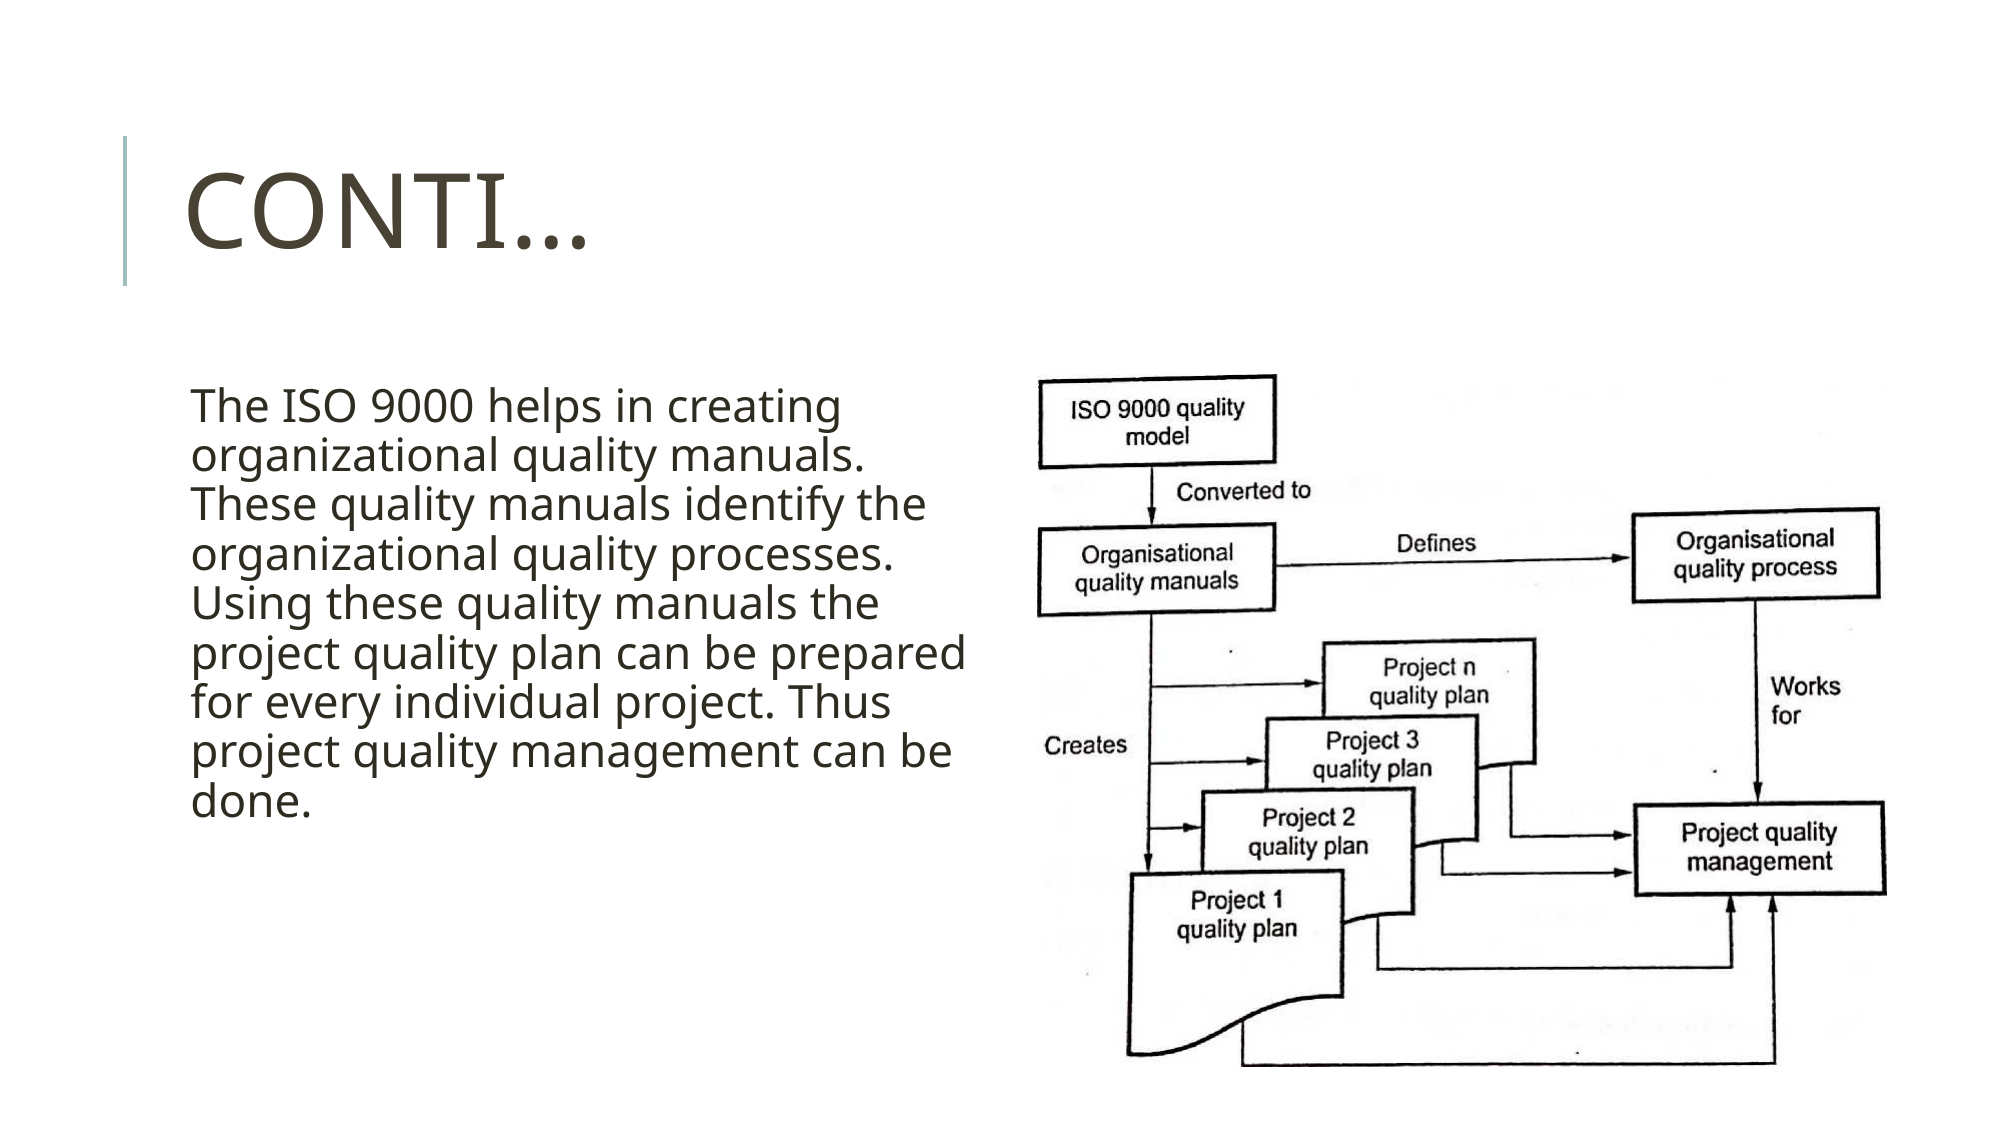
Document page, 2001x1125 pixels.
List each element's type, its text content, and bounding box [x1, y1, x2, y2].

list The ISO 9000 helps in creating organizational quality manuals. These quality manuals identify the organizational quality processes. Using these quality manuals the project quality plan can be prepared for every individual project. Thus project quality management can be done. [168, 375, 1004, 1035]
title Conti… [168, 96, 1763, 342]
picture [1036, 374, 1887, 1067]
